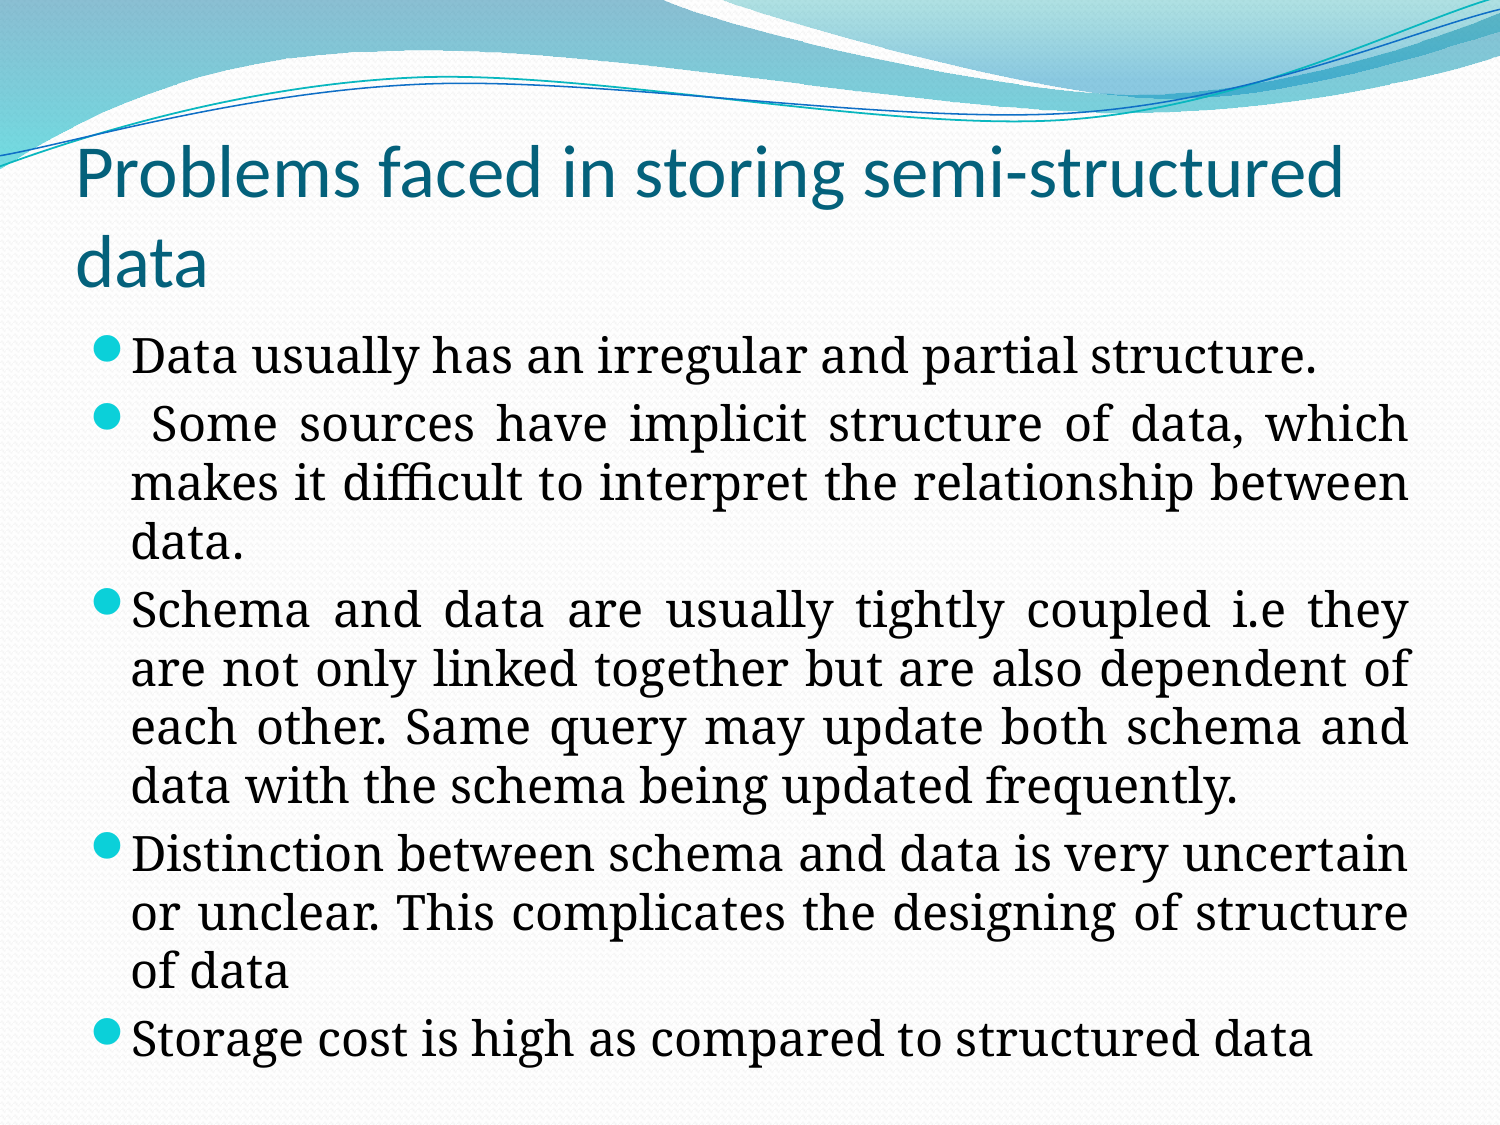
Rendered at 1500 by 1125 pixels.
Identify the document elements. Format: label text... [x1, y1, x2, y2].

title Problems faced in storing semi-structured data [75, 115, 1425, 303]
list Data usually has an irregular and partial structure. Some sources have implicit structure of data, which makes it difficult to interpret the relationship between data. Schema and data are usually tightly coupled i.e they are not only linked together but are also dependent of each other. Same query may update both schema and data with the schema being updated frequently. Distinction between schema and data is very uncertain or unclear. This complicates the designing of structure of data Storage cost is high as compared to structured data [75, 317, 1425, 1088]
